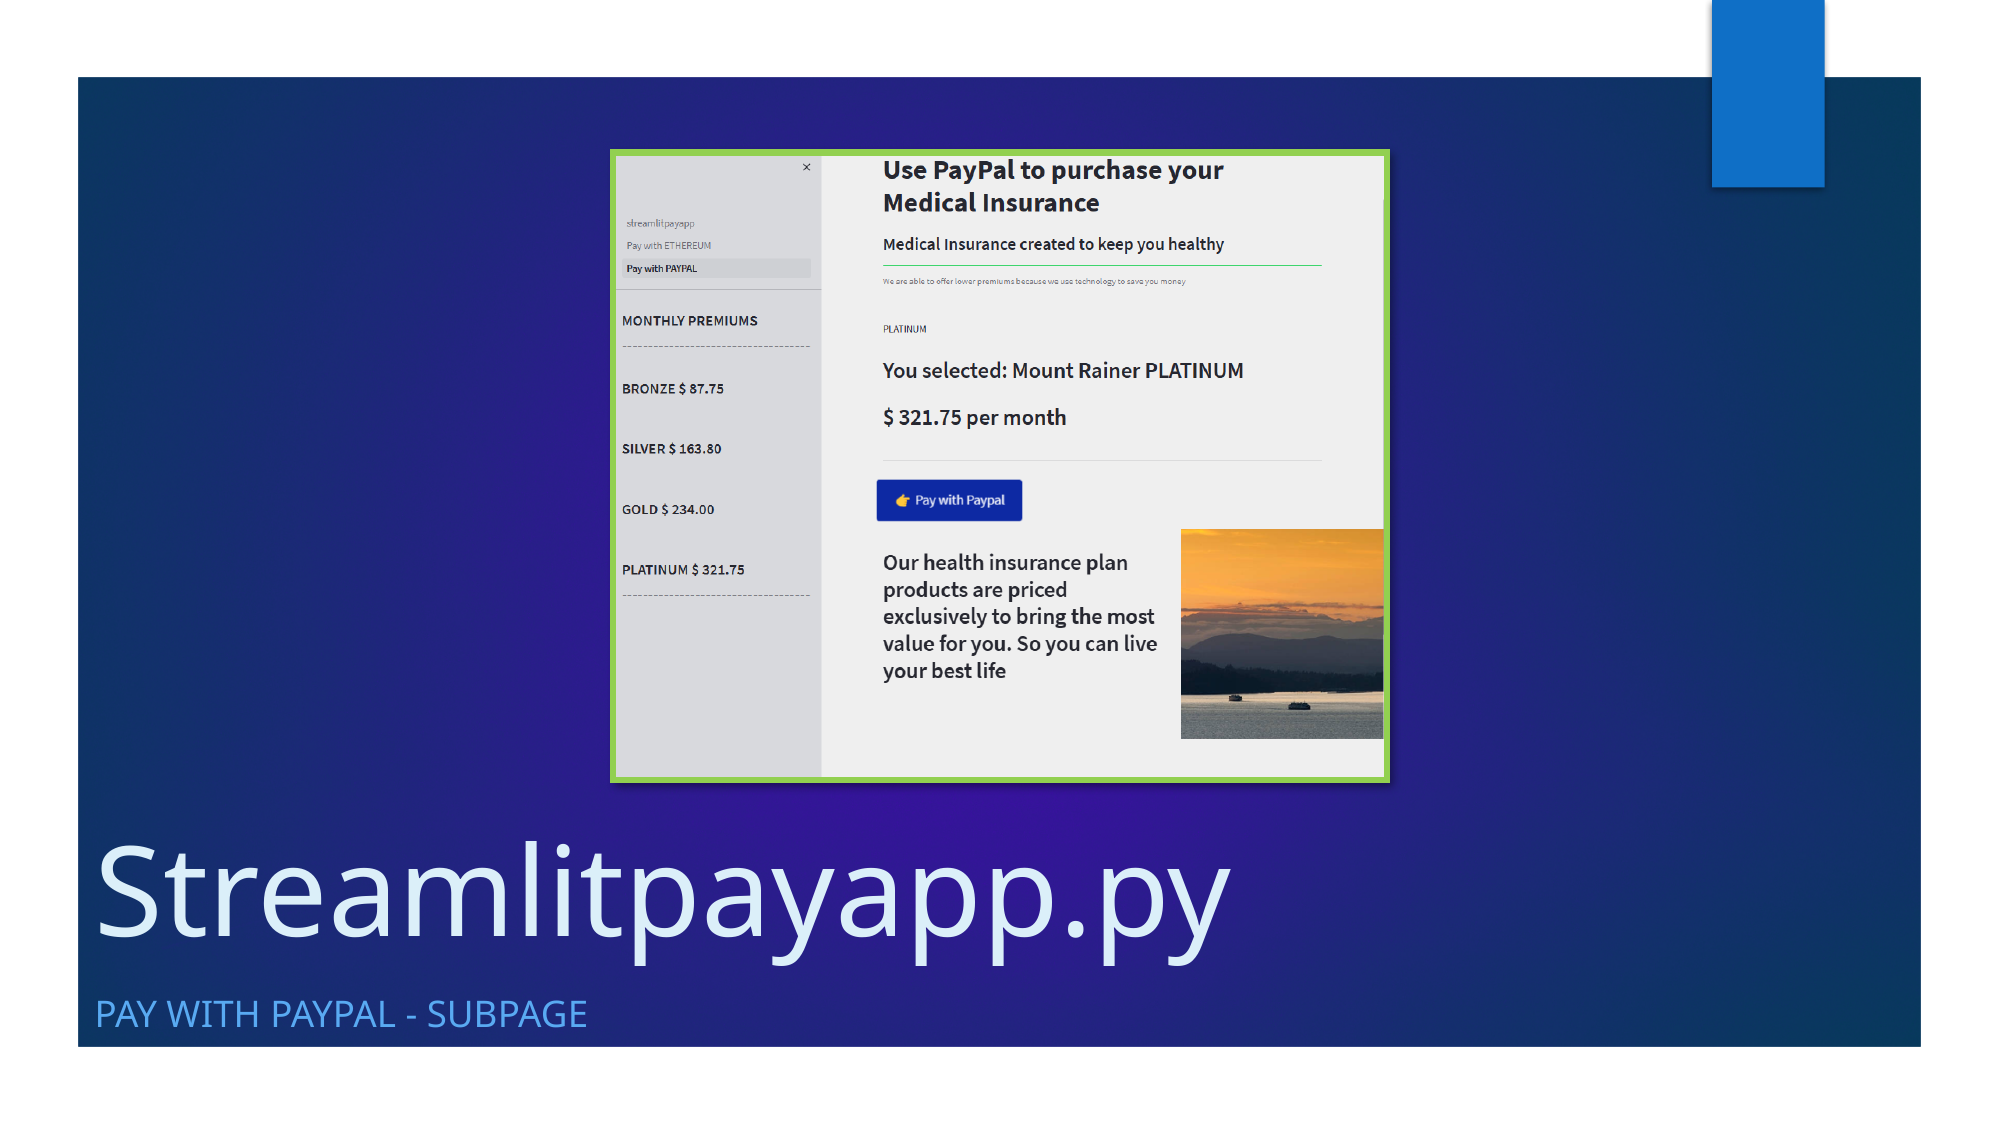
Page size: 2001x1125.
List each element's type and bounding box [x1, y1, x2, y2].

text_box [0, 0, 2000, 1125]
picture [616, 155, 1384, 777]
